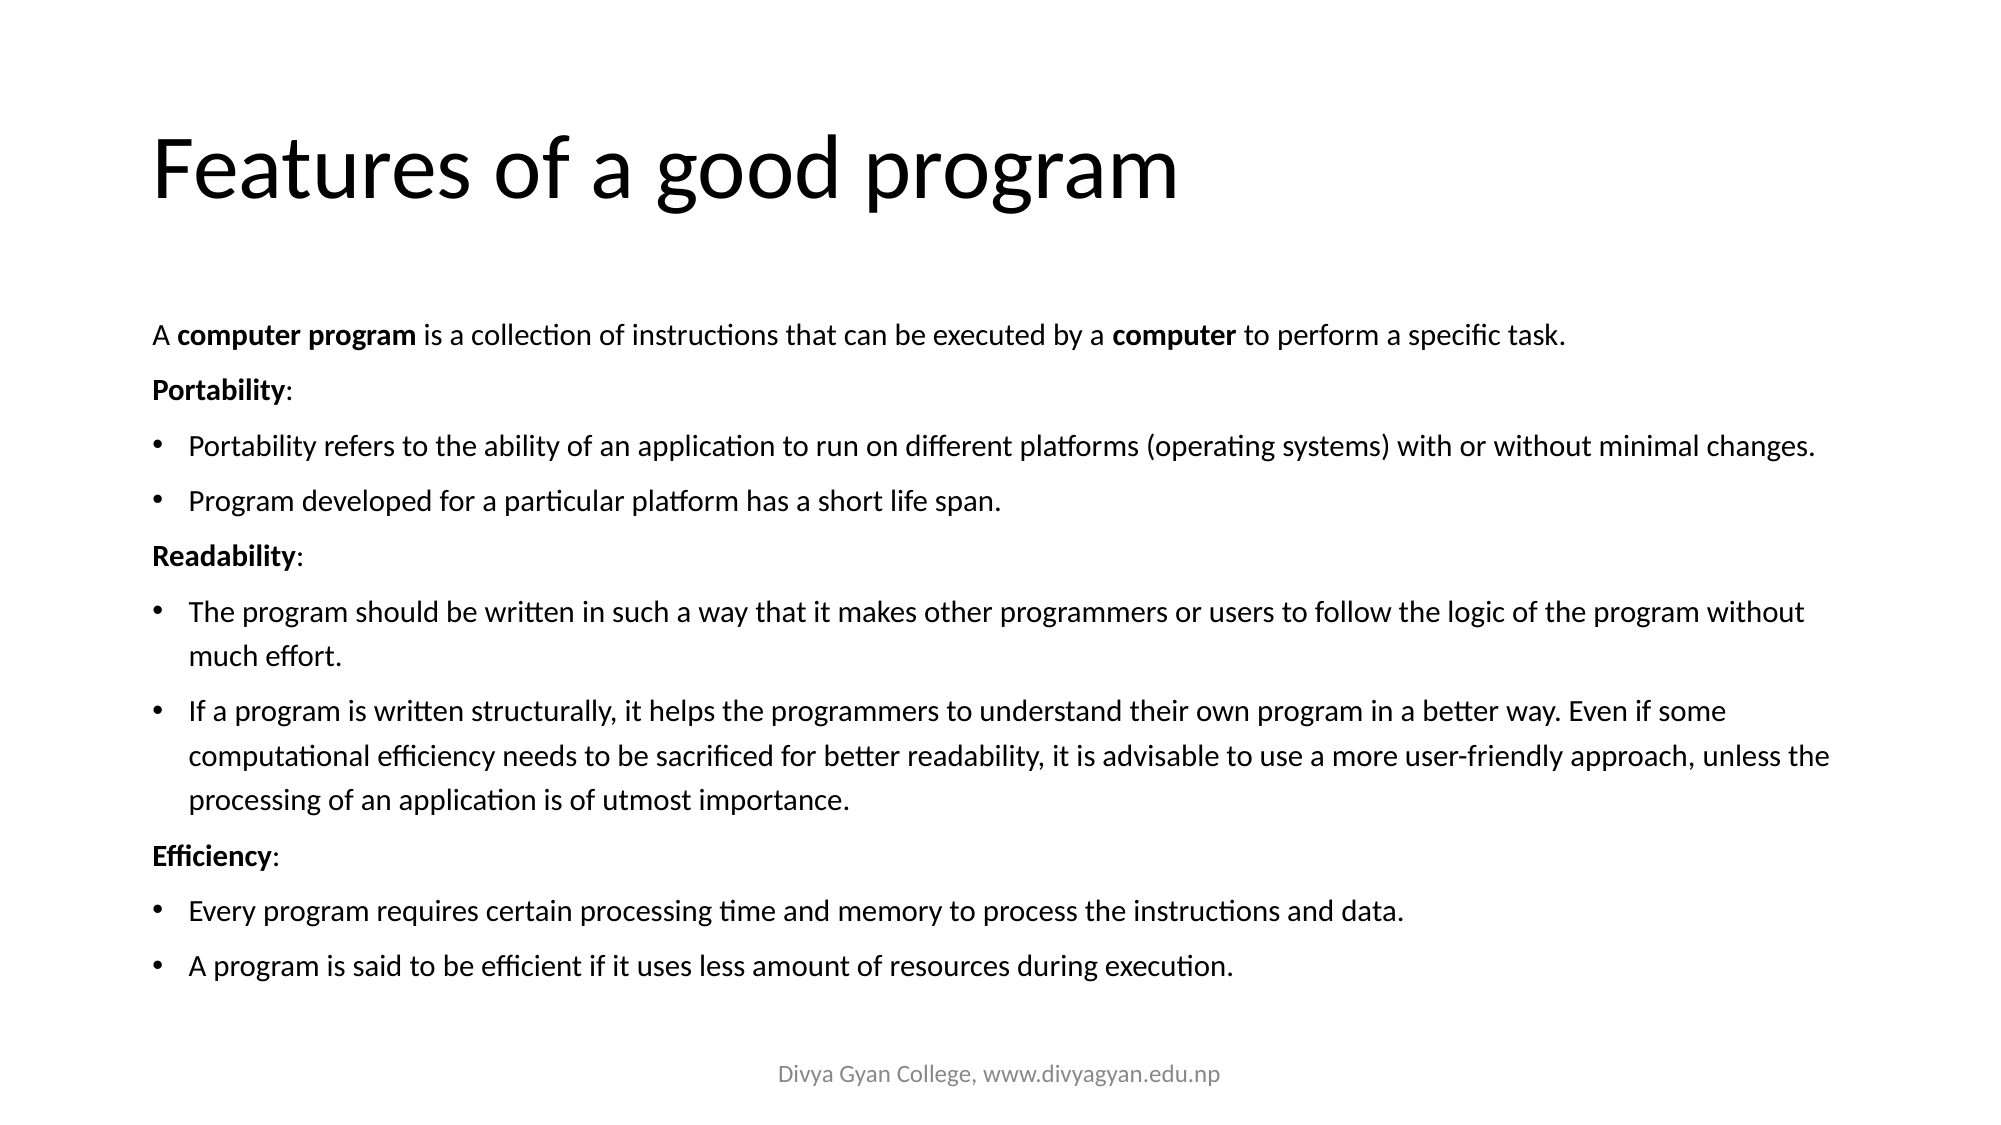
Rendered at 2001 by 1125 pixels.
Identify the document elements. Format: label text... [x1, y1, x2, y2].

title Features of a good program [137, 59, 1863, 278]
footer Divya Gyan College, www.divyagyan.edu.np [662, 1042, 1338, 1103]
list A computer program is a collection of instructions that can be executed by a computer to perform a specific task. Portability: Portability refers to the ability of an application to run on different platforms (operating systems) with or without minimal changes. Program developed for a particular platform has a short life span. Readability: The program should be written in such a way that it makes other programmers or users to follow the logic of the program without much effort. If a program is written structurally, it helps the programmers to understand their own program in a better way. Even if some computational efficiency needs to be sacrificed for better readability, it is advisable to use a more user-friendly approach, unless the processing of an application is of utmost importance. Efficiency: Every program requires certain processing time and memory to process the instructions and data. A program is said to be efficient if it uses less amount of resources during execution. [137, 299, 1863, 1014]
